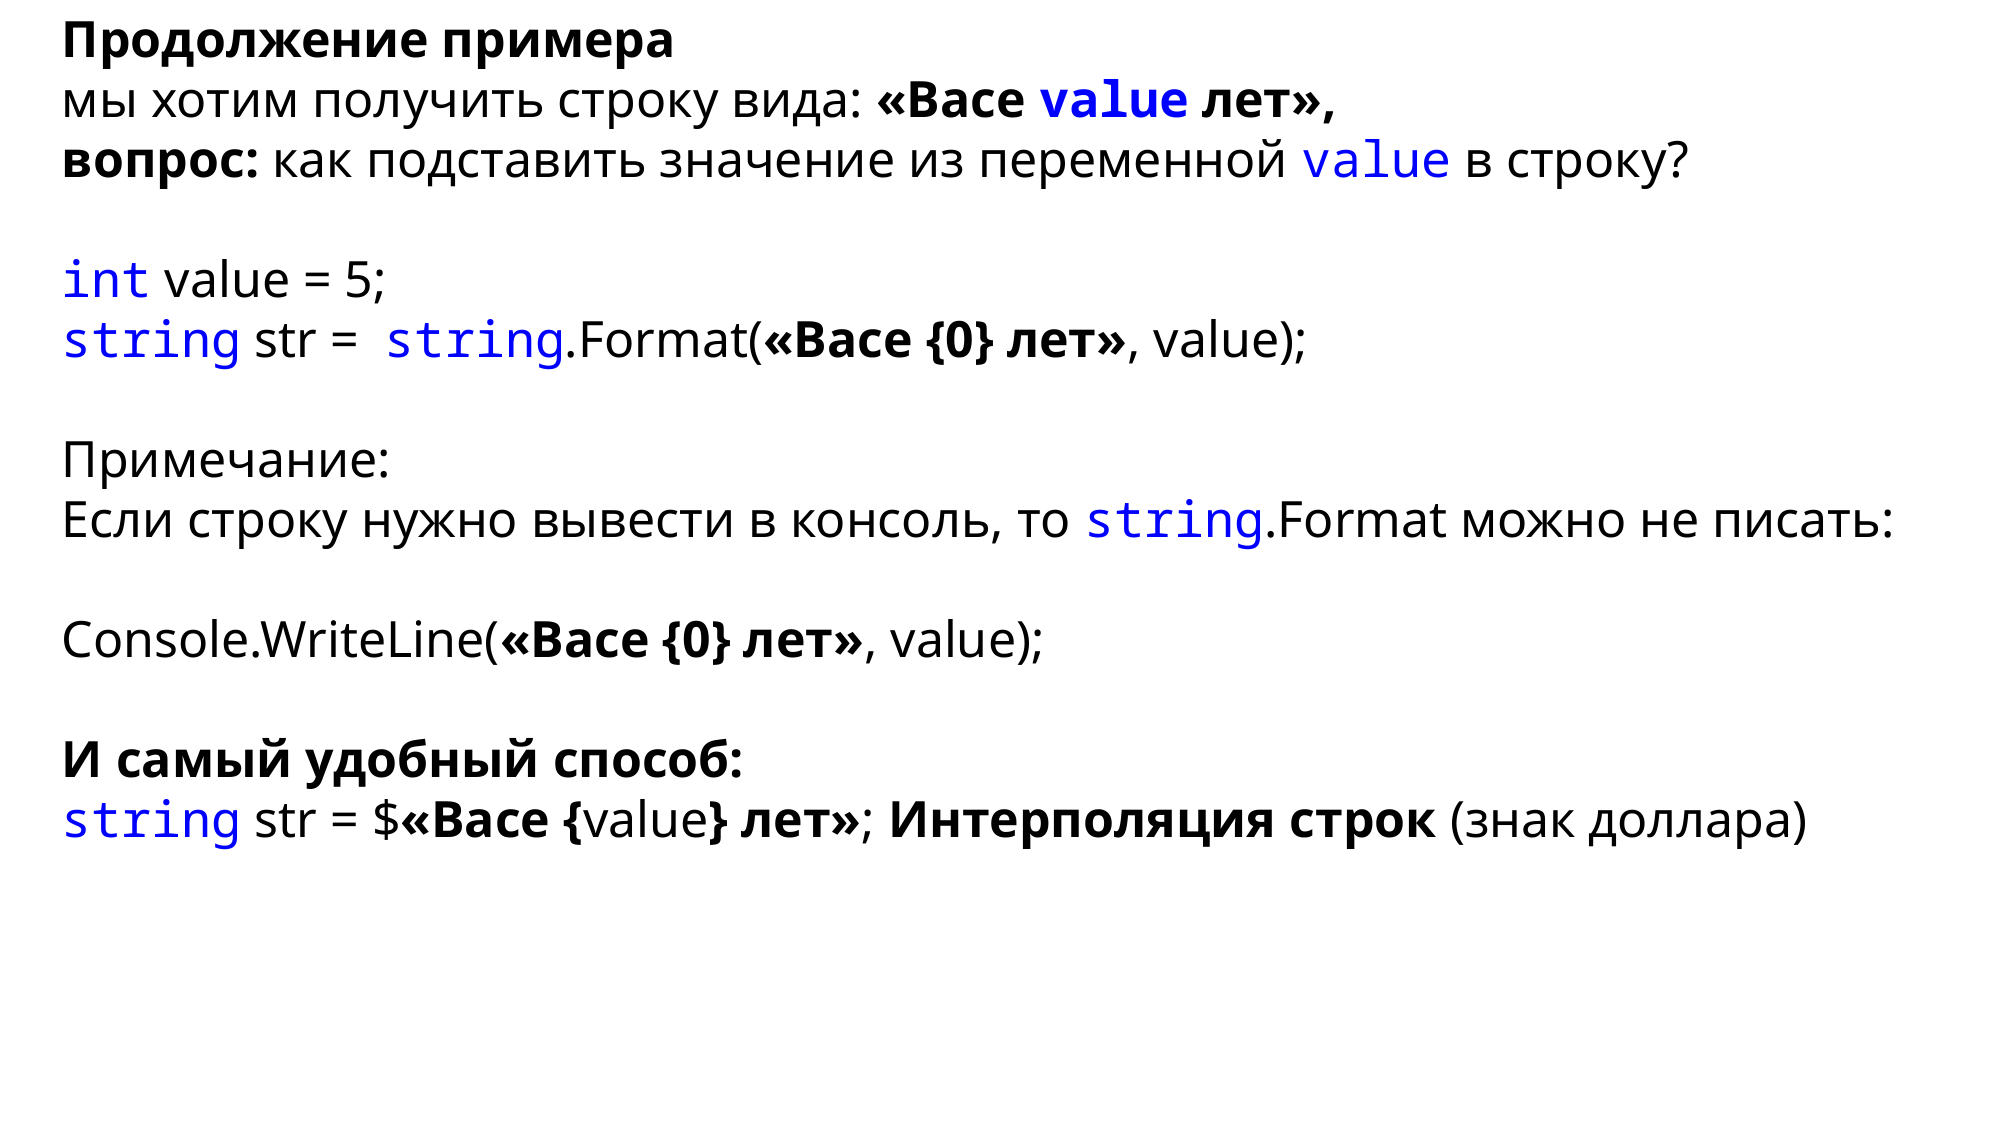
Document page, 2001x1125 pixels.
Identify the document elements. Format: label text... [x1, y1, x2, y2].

text_box Продолжение примера мы хотим получить строку вида: «Васе value лет», вопрос: как подставить значение из переменной value в строку? int value = 5; string str = string.Format(«Васе {0} лет», value); Примечание: Если строку нужно вывести в консоль, то string.Format можно не писать: Console.WriteLine(«Васе {0} лет», value); И самый удобный способ: string str = $«Васе {value} лет»; Интерполяция строк (знак доллара) [47, 0, 2000, 855]
